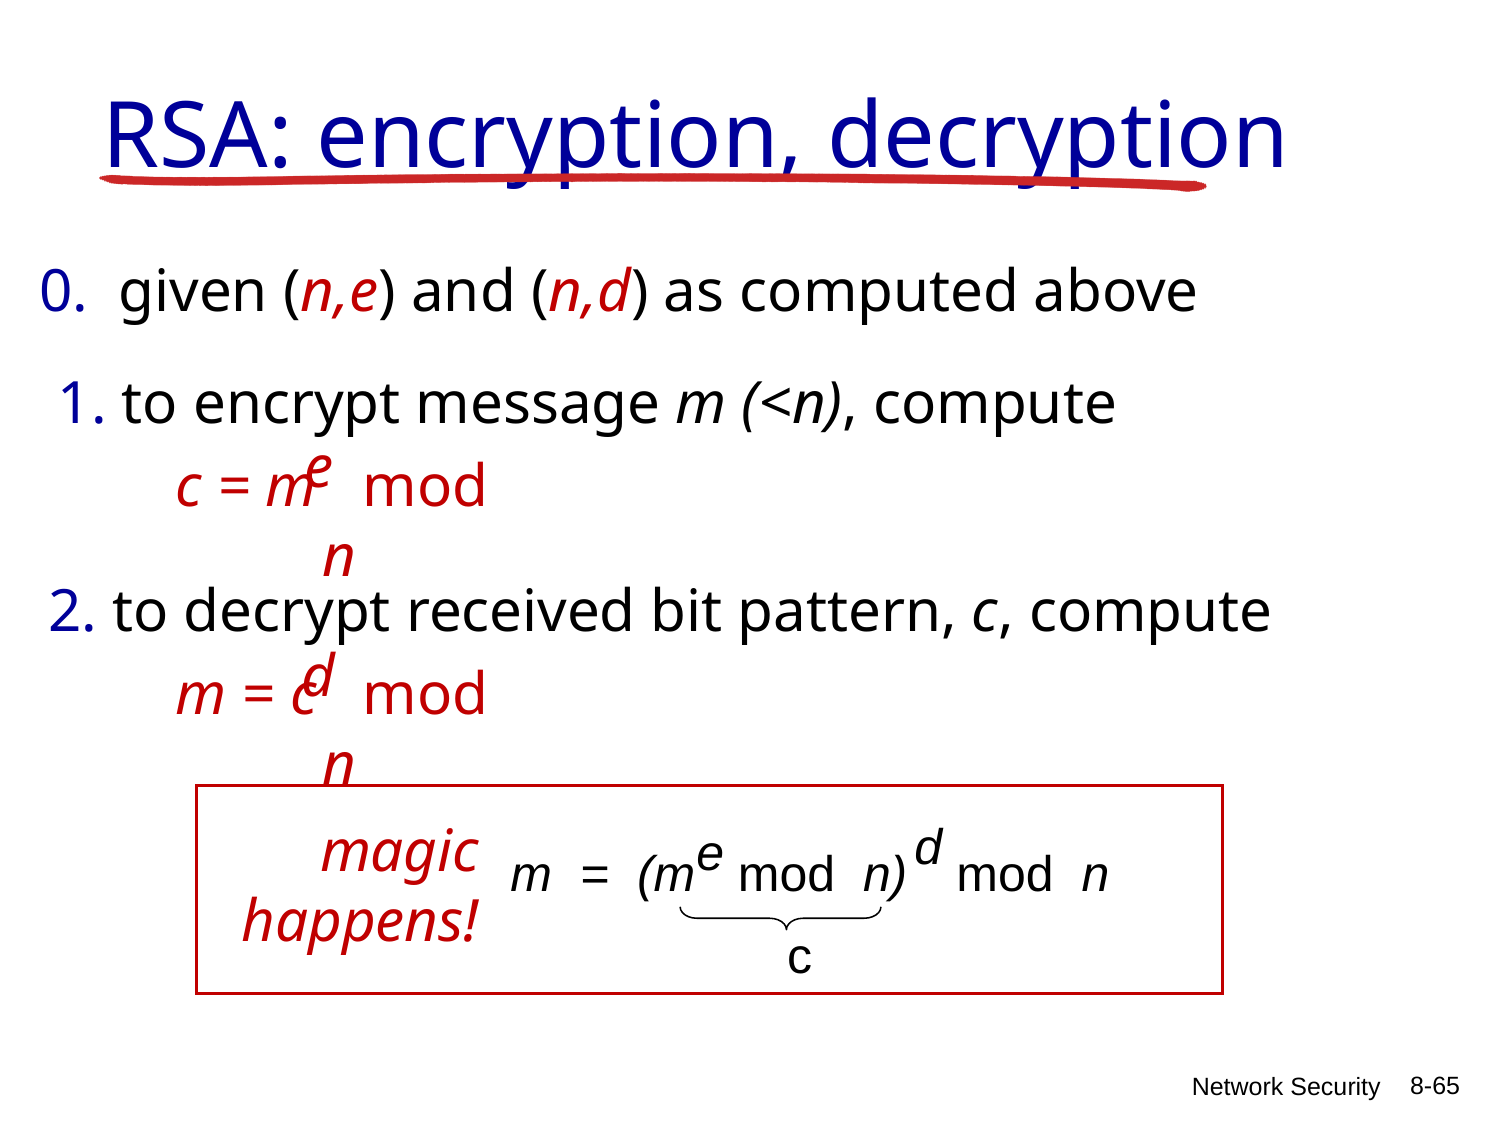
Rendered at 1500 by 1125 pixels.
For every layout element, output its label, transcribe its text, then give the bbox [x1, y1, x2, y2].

title RSA: encryption, decryption [87, 37, 1363, 225]
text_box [109, 357, 1099, 527]
text_box 2. to decrypt received bit pattern, c, compute [33, 565, 1288, 651]
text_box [486, 807, 1133, 910]
text_box [196, 785, 1223, 994]
picture [94, 168, 1220, 198]
footer Network Security [762, 1062, 1397, 1114]
text_box c [763, 919, 836, 991]
text_box 0. given (n,e) and (n,d) as computed above [24, 246, 1214, 331]
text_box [150, 629, 529, 736]
